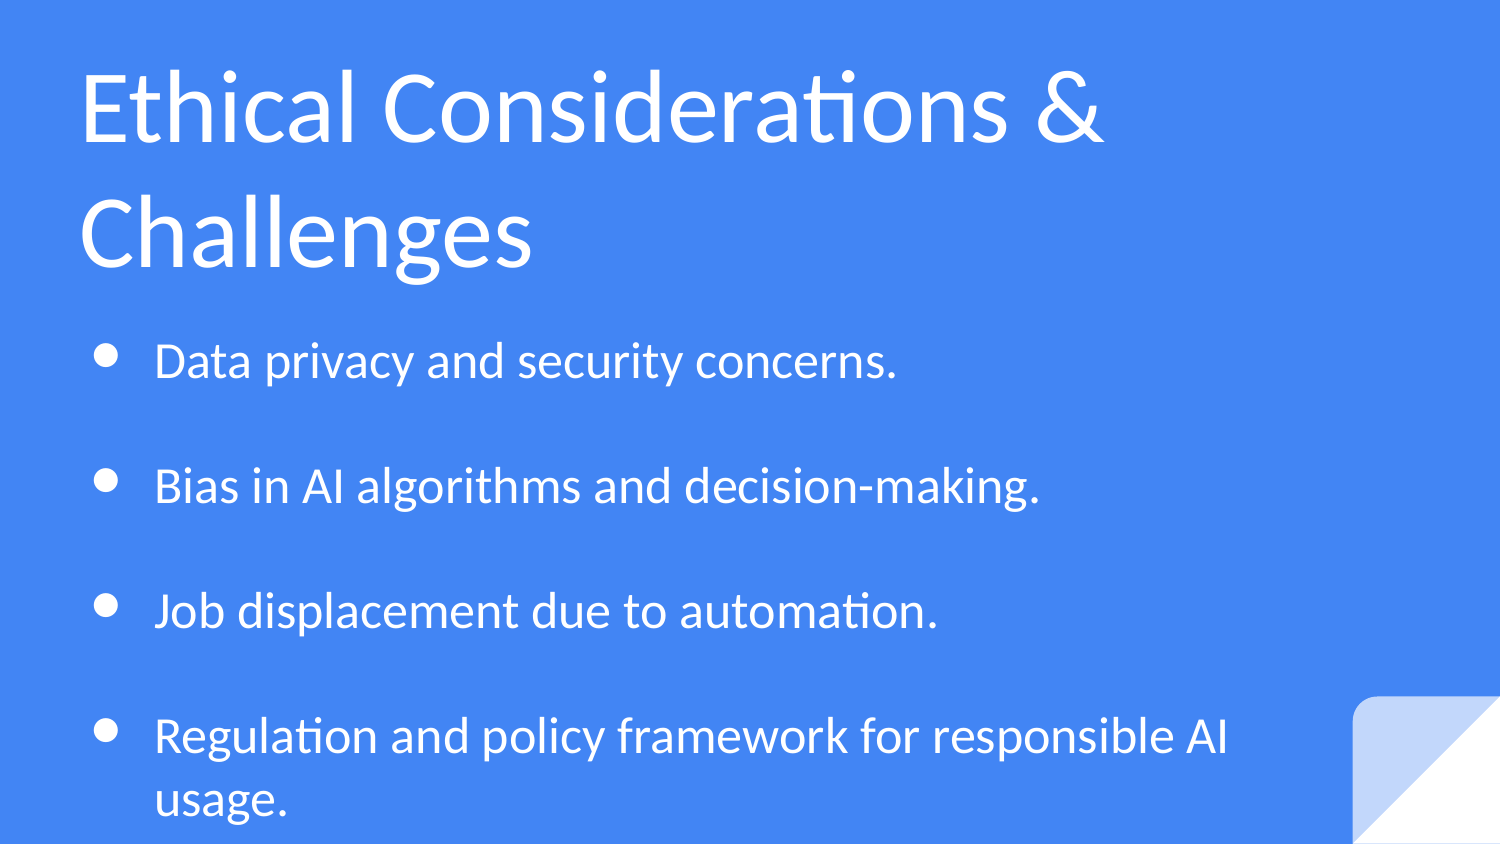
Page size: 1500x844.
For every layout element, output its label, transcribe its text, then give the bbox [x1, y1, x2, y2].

title Ethical Considerations & Challenges [64, 48, 1413, 553]
subtitle Data privacy and security concerns. Bias in AI algorithms and decision-making. Job displacement due to automation. Regulation and policy framework for responsible AI usage. [64, 311, 1347, 804]
